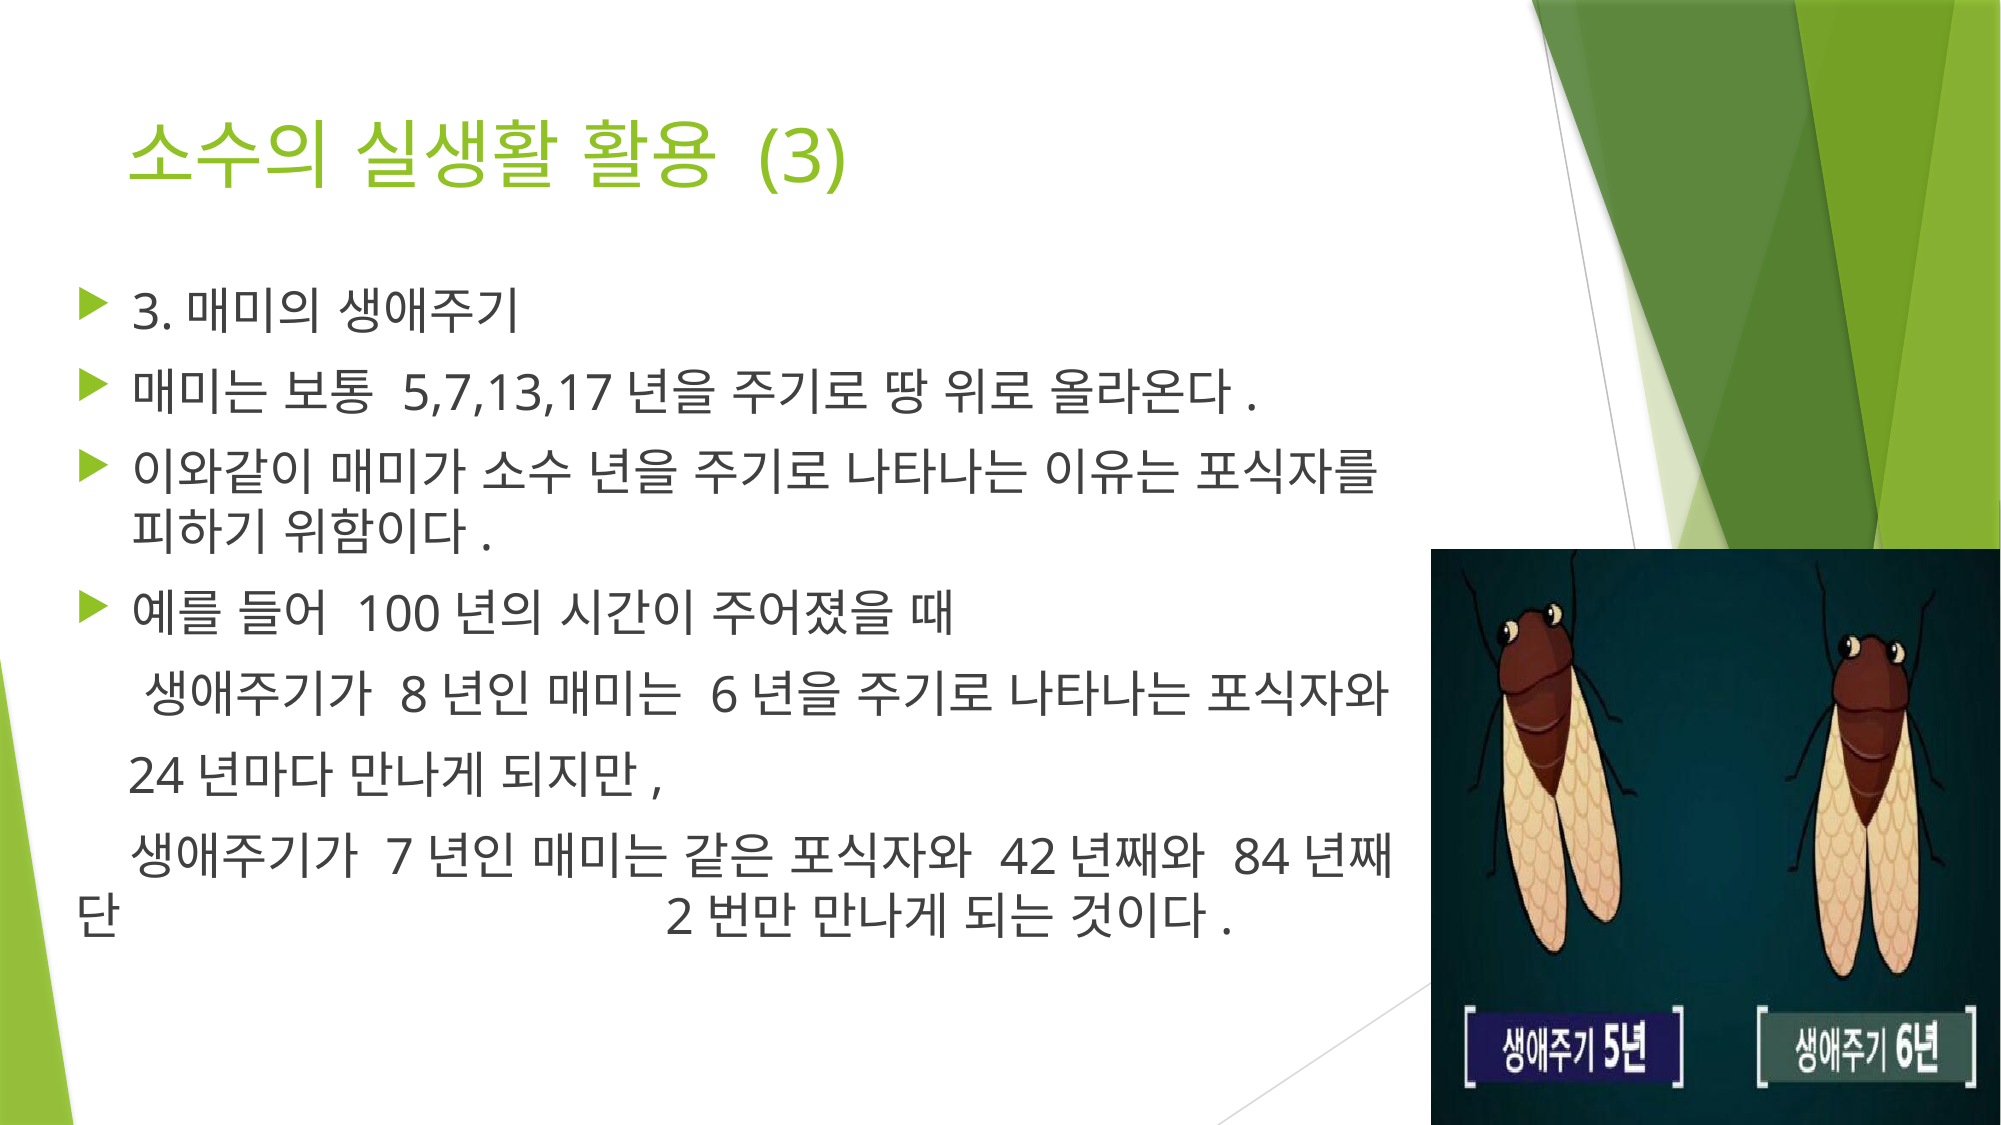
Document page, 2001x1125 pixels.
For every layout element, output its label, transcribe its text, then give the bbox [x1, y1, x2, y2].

list 3.매미의 생애주기 매미는 보통 5,7,13,17년을 주기로 땅 위로 올라온다. 이와같이 매미가 소수 년을 주기로 나타나는 이유는 포식자를 피하기 위함이다. 예를 들어 100년의 시간이 주어졌을 때 생애주기가 8년인 매미는 6년을 주기로 나타나는 포식자와 24년마다 만나게 되지만, 생애주기가 7년인 매미는 같은 포식자와 42년째와 84년째 단 2번만 만나게 되는 것이다. [60, 271, 1411, 1044]
title 소수의 실생활 활용 (3) [111, 99, 1522, 317]
picture [1430, 548, 2000, 1125]
